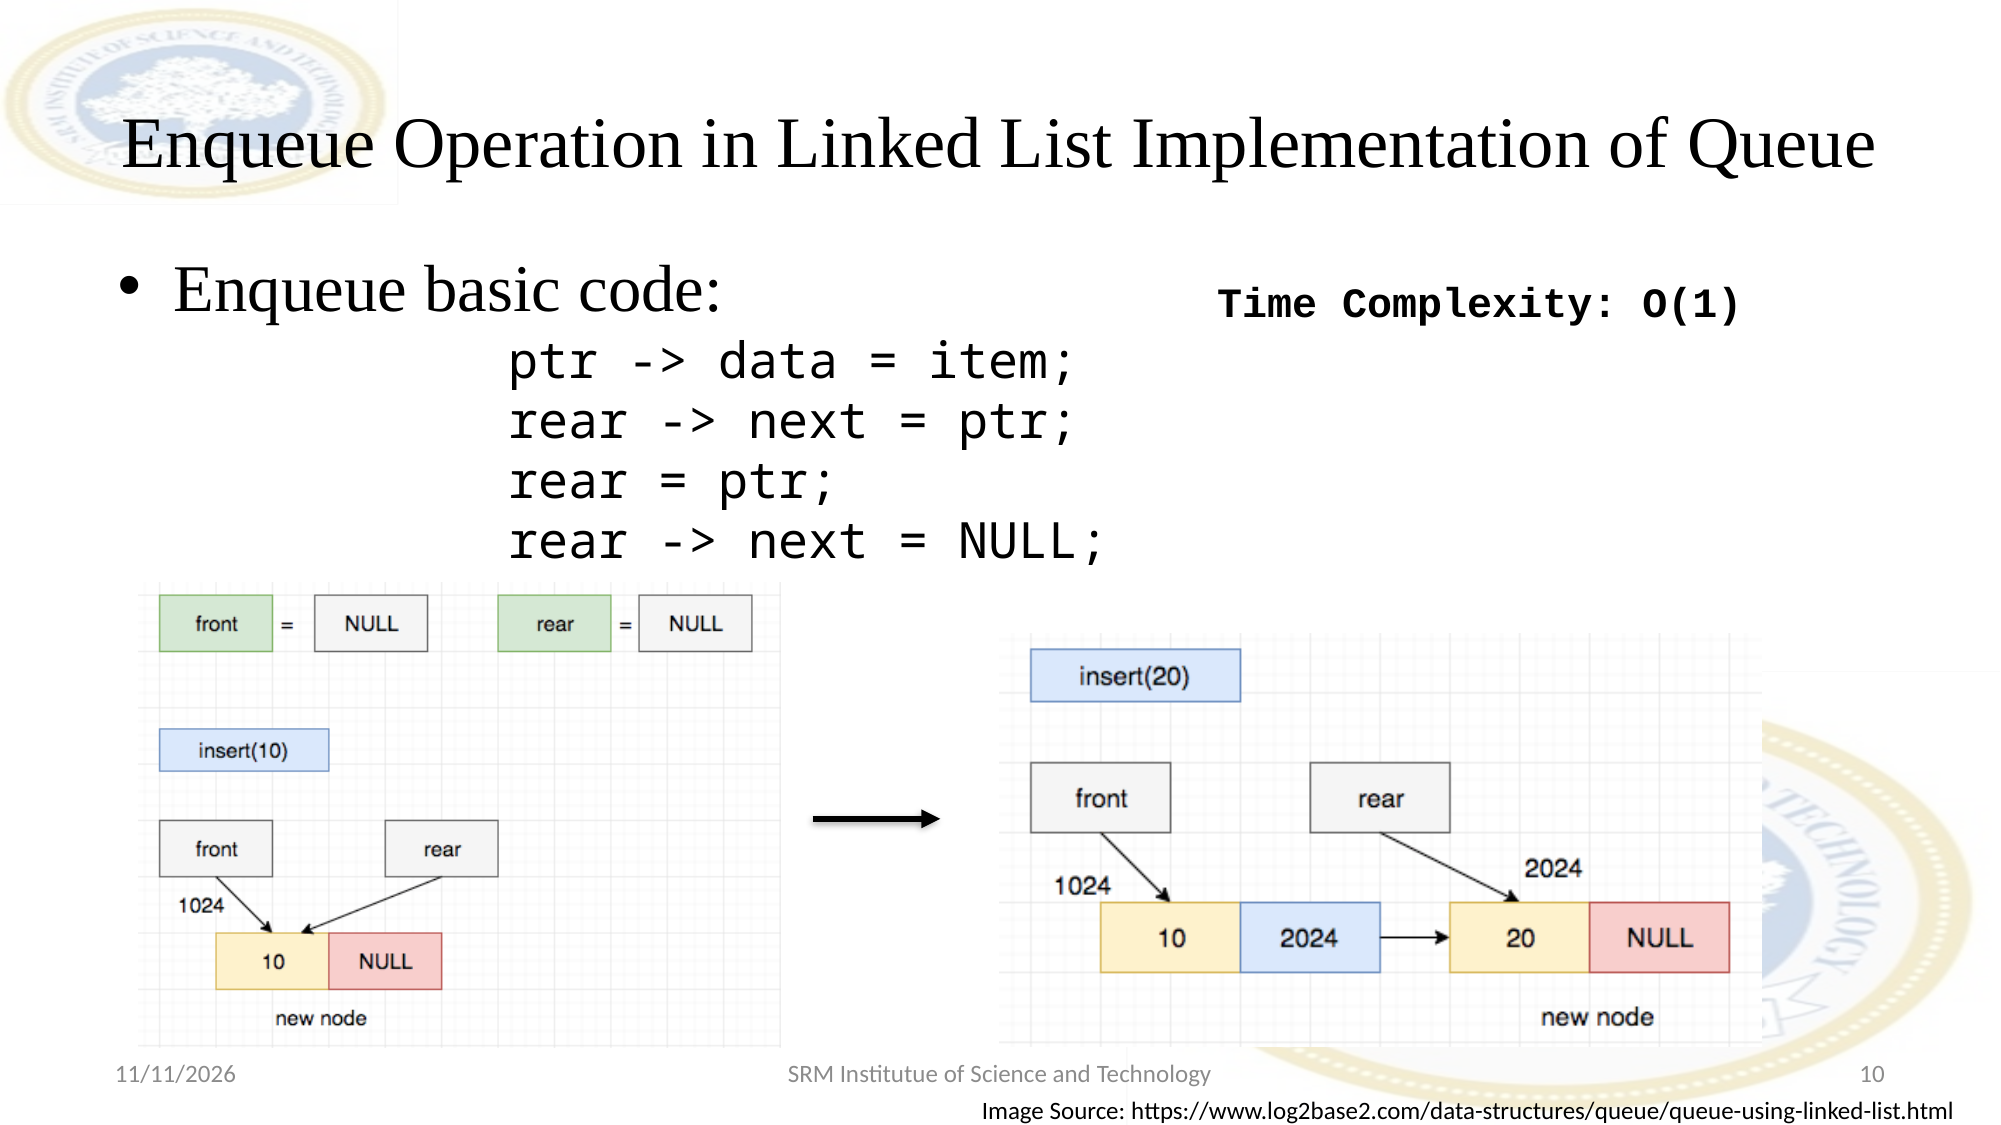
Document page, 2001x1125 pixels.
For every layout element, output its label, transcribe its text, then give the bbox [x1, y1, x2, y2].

text_box ptr -> data = item; rear -> next = ptr; rear = ptr; rear -> next = NULL; [493, 321, 1184, 576]
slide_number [99, 1042, 567, 1103]
text_box Image Source: https://www.log2base2.com/data-structures/queue/queue-using-linked-list.html [967, 1087, 2000, 1125]
list Enqueue basic code: [102, 237, 1903, 980]
slide_number 10 [1433, 1042, 1900, 1087]
picture [138, 582, 781, 1049]
title Enqueue Operation in Linked List Implementation of Queue [99, 45, 1900, 233]
text_box Time Complexity: O(1) [1202, 268, 1839, 334]
picture [999, 633, 1763, 1048]
footer SRM Institutue of Science and Technology [683, 1042, 1317, 1103]
